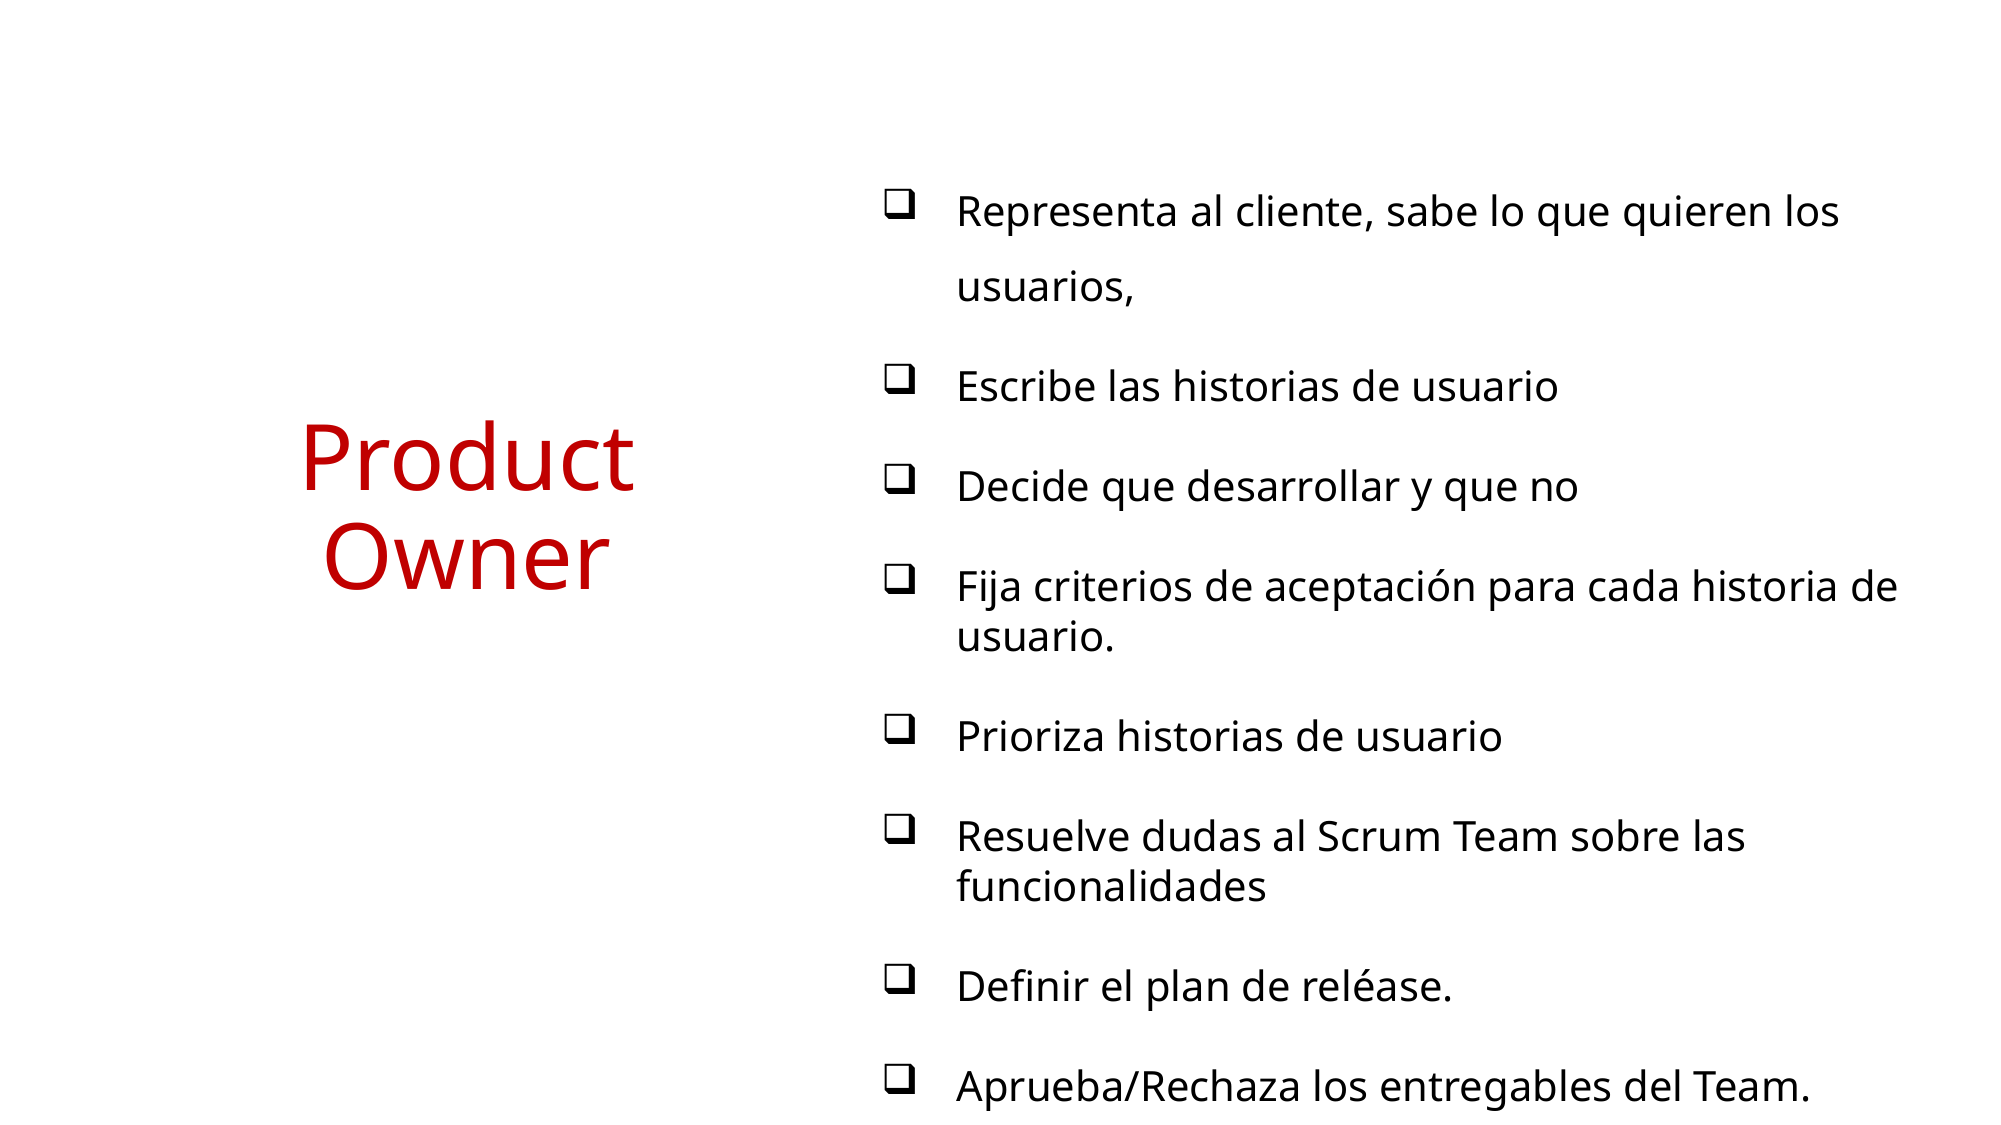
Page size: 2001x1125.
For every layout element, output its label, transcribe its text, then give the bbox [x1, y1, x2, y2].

text_box Product Owner [161, 404, 772, 617]
text_box Representa al cliente, sabe lo que quieren los usuarios, Escribe las historias de usuario Decide que desarrollar y que no Fija criterios de aceptación para cada historia de usuario. Prioriza historias de usuario Resuelve dudas al Scrum Team sobre las funcionalidades Definir el plan de reléase. Aprueba/Rechaza los entregables del Team. [866, 152, 1935, 1118]
